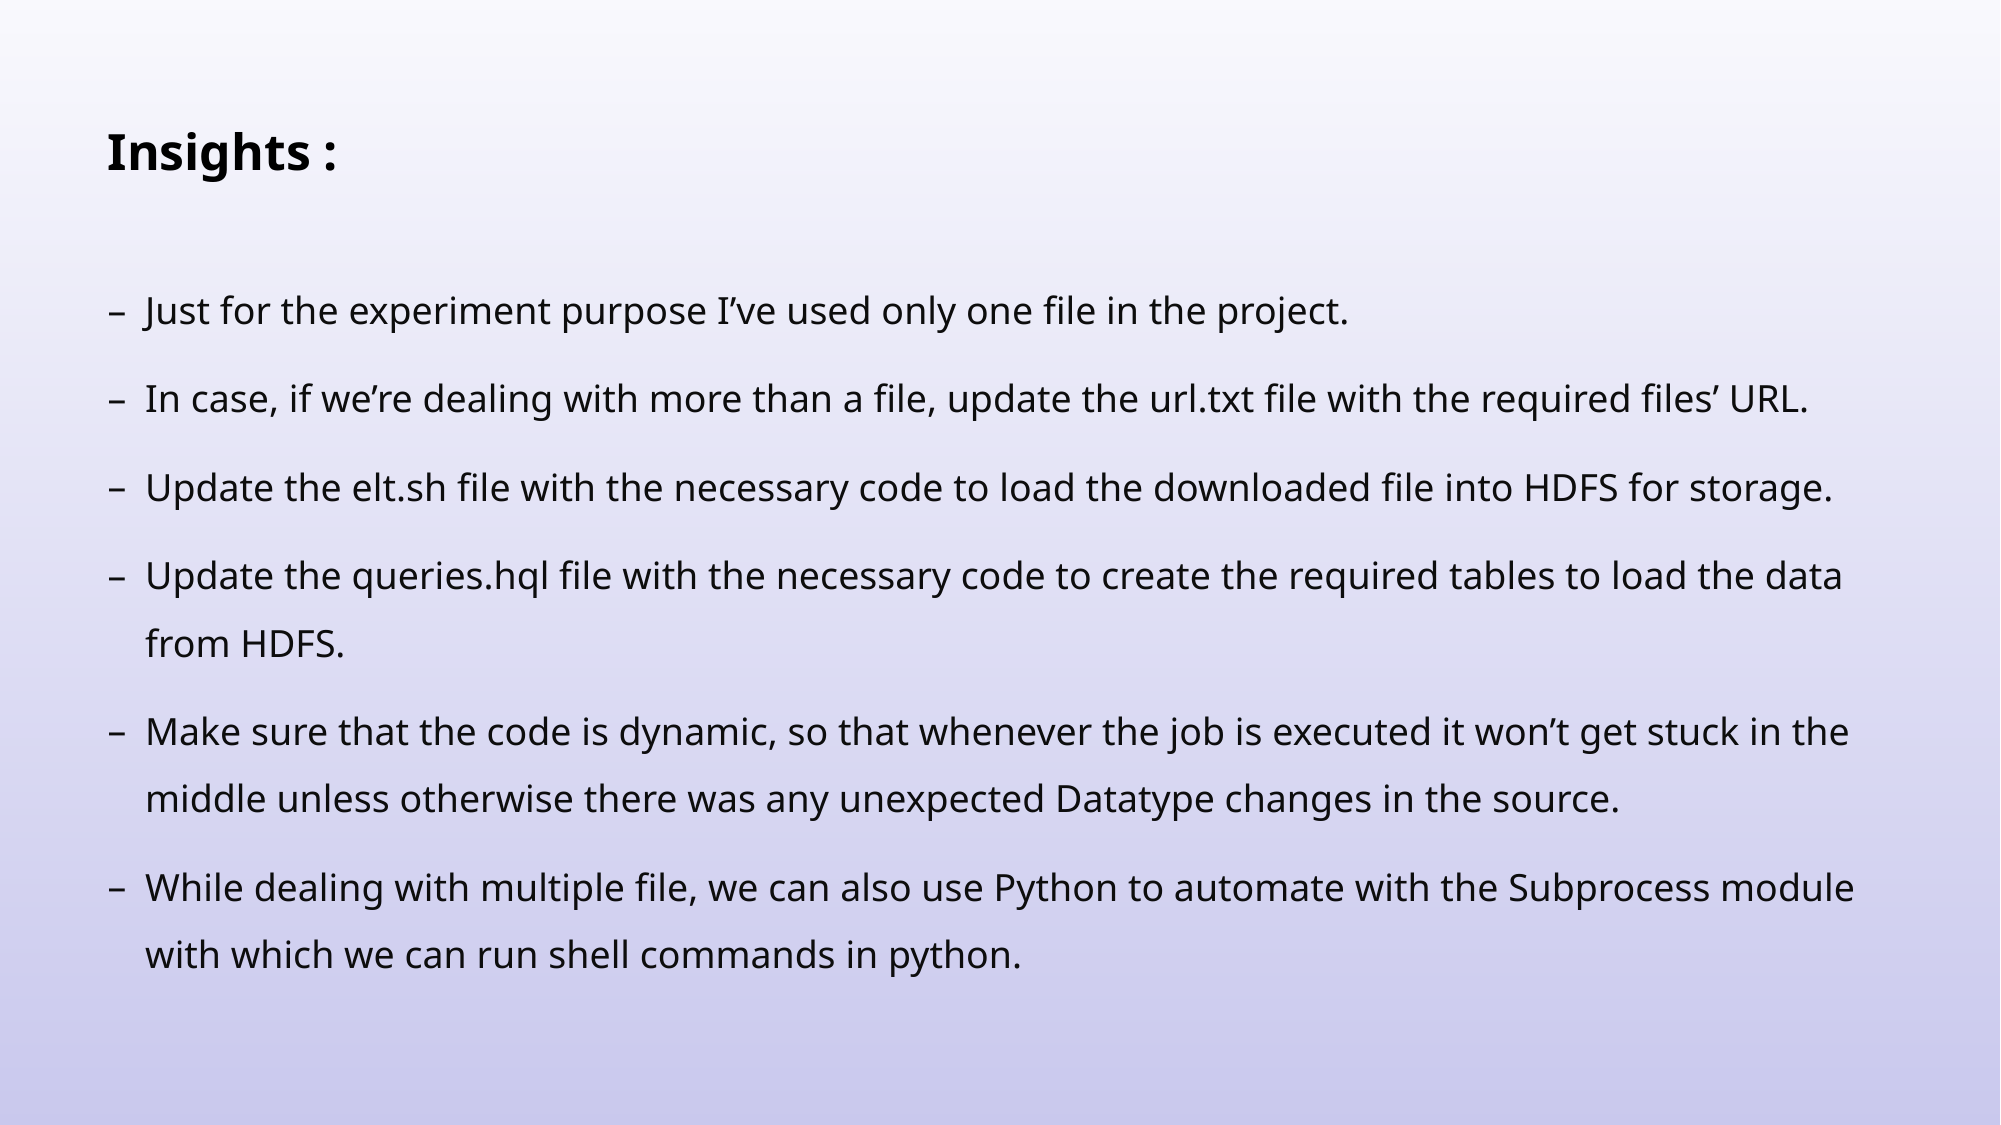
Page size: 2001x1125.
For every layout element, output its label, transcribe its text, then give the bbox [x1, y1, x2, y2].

list Just for the experiment purpose I’ve used only one file in the project. In case, if we’re dealing with more than a file, update the url.txt file with the required files’ URL. Update the elt.sh file with the necessary code to load the downloaded file into HDFS for storage. Update the queries.hql file with the necessary code to create the required tables to load the data from HDFS. Make sure that the code is dynamic, so that whenever the job is executed it won’t get stuck in the middle unless otherwise there was any unexpected Datatype changes in the source. While dealing with multiple file, we can also use Python to automate with the Subprocess module with which we can run shell commands in python. [92, 257, 1884, 1045]
title Insights : [92, 112, 1884, 208]
